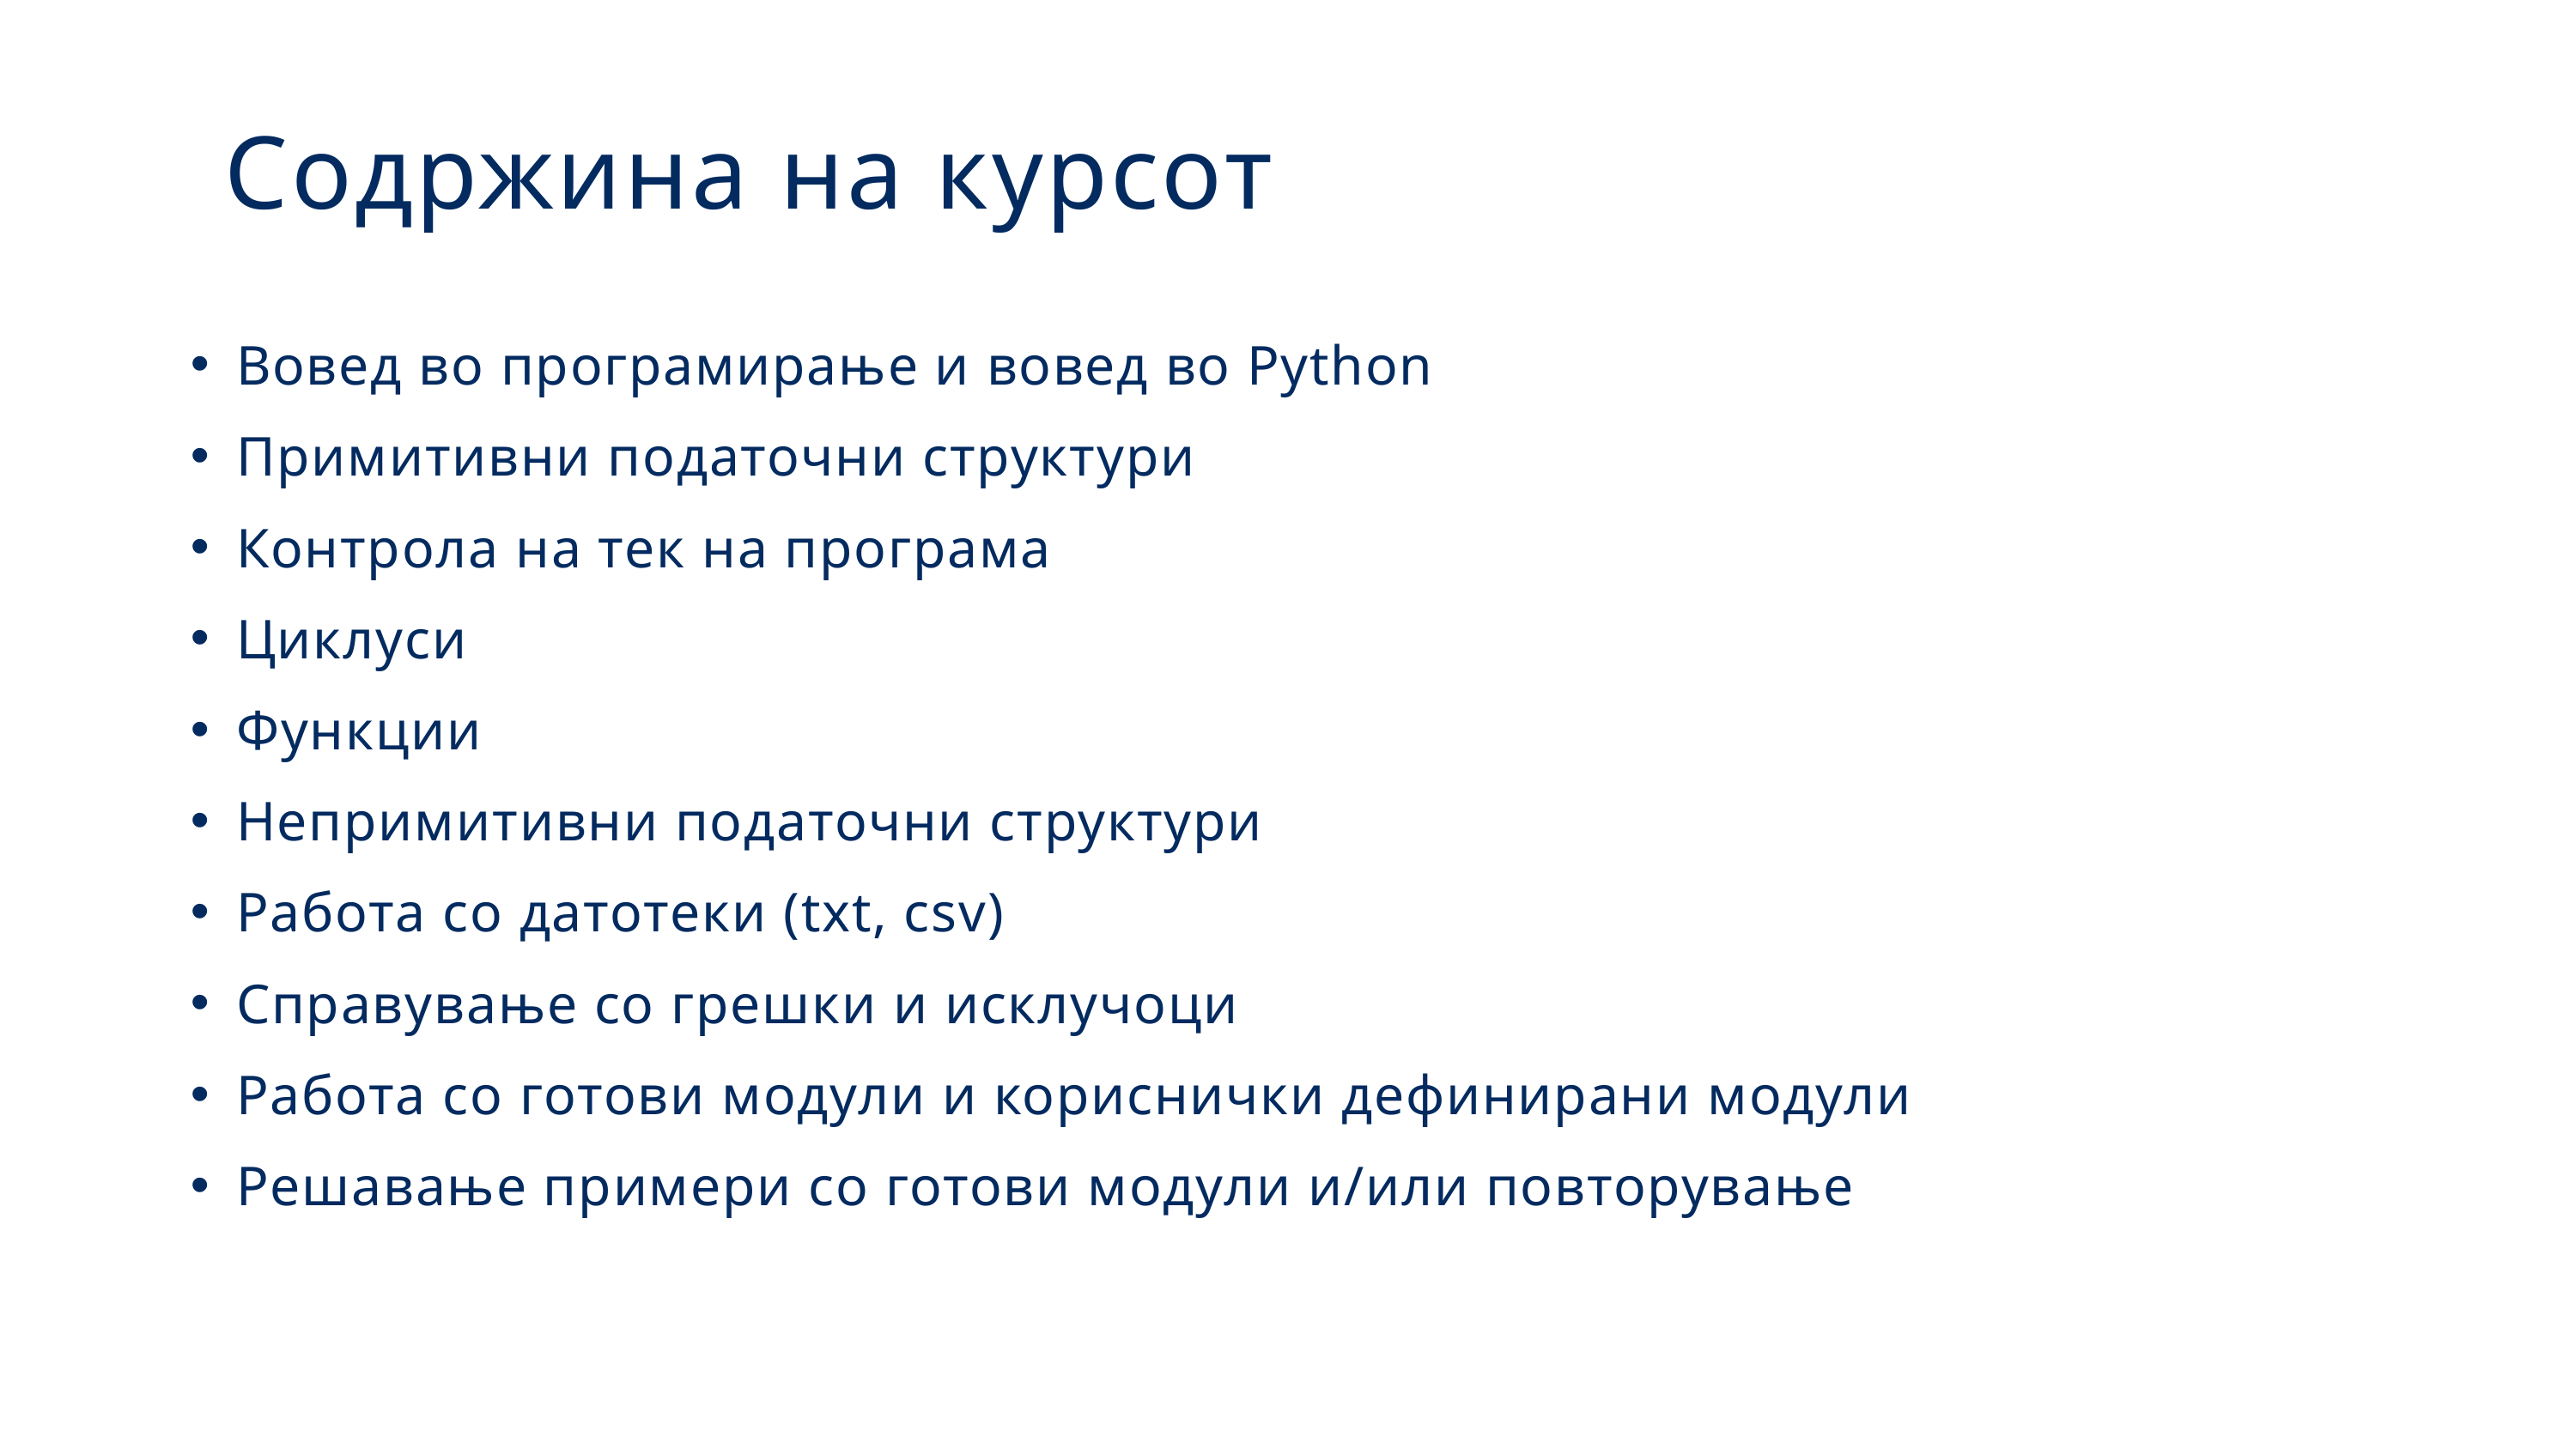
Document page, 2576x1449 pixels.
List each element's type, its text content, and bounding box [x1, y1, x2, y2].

text_box Вовед во програмирање и вовед во Python Примитивни податочни структури Контрола на тек на програма Циклуси Функции Непримитивни податочни структури Работа со датотеки (txt, csv) Справување со грешки и исклучоци Работа со готови модули и кориснички дефинирани модули Решавање примери со готови модули и/или повторување [144, 304, 1935, 1308]
text_box Содржина на курсот [224, 100, 1531, 230]
